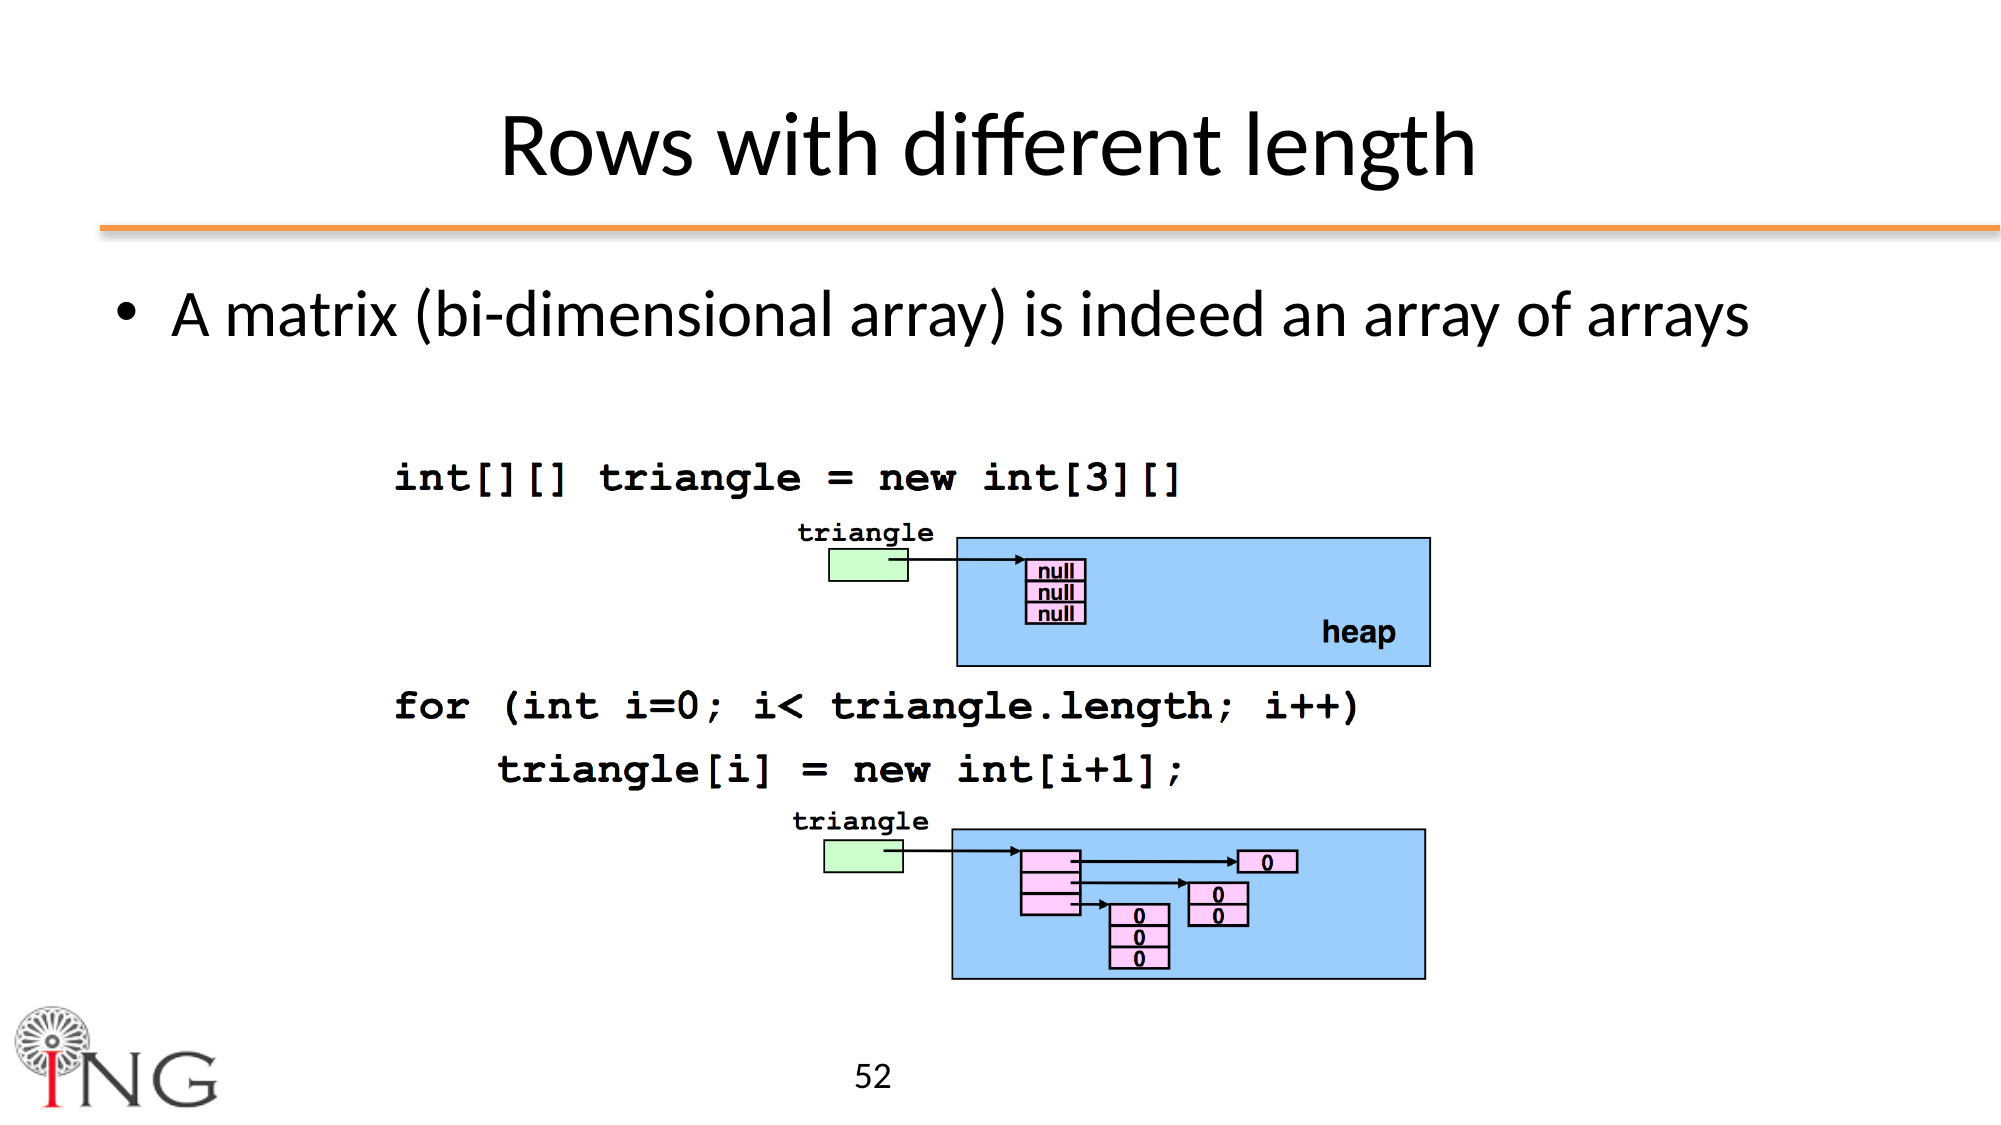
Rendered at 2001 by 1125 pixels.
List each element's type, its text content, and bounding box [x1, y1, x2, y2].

list A matrix (bi-dimensional array) is indeed an array of arrays [99, 262, 1900, 1005]
slide_number 52 [839, 1043, 1900, 1104]
picture [0, 987, 244, 1125]
title Rows with different length [99, 45, 1900, 233]
picture [385, 444, 1446, 988]
